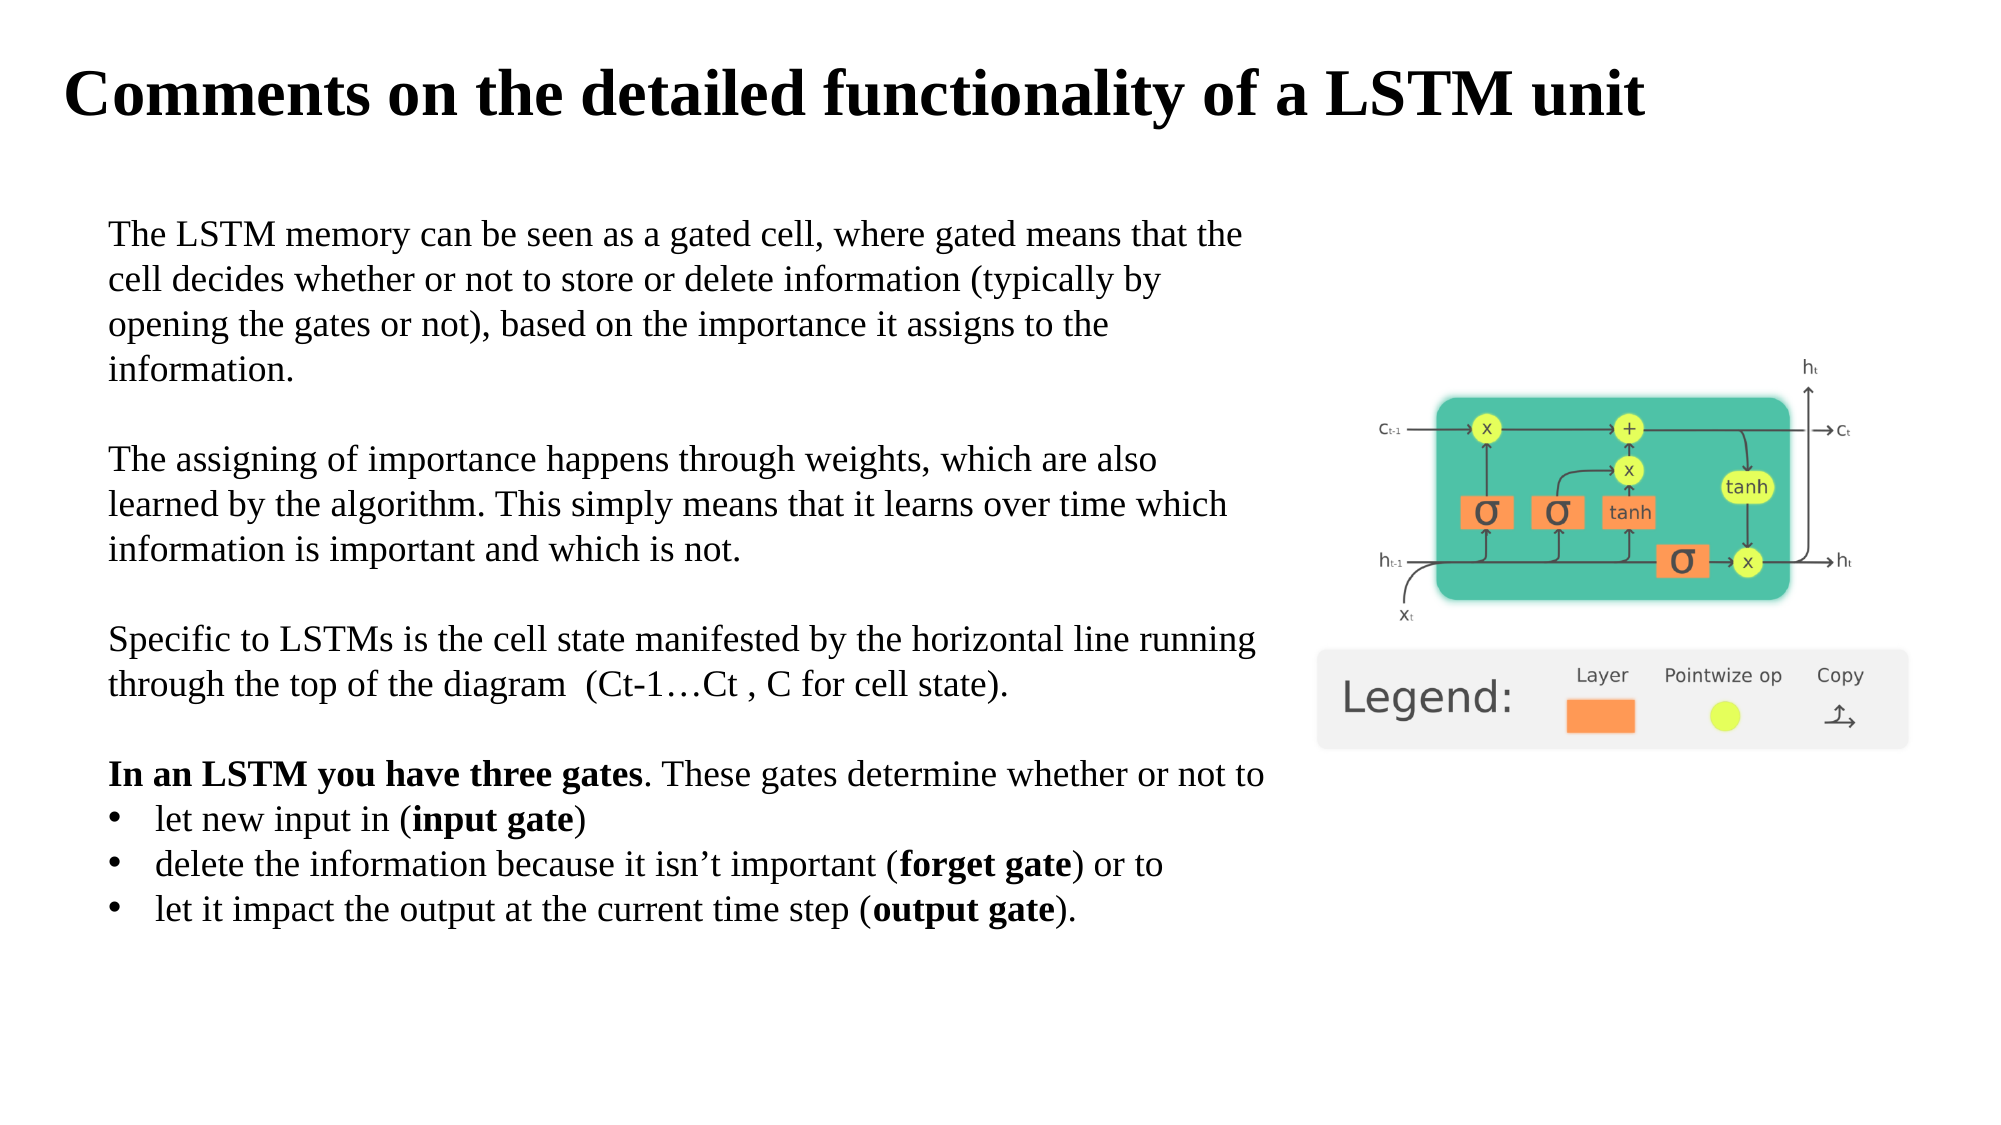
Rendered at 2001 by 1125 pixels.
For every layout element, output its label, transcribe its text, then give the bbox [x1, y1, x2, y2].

picture [1312, 359, 1913, 754]
text_box Comments on the detailed functionality of a LSTM unit [49, 50, 1693, 202]
text_box The LSTM memory can be seen as a gated cell, where gated means that the cell decides whether or not to store or delete information (typically by opening the gates or not), based on the importance it assigns to the information. The assigning of importance happens through weights, which are also learned by the algorithm. This simply means that it learns over time which information is important and which is not. Specific to LSTMs is the cell state manifested by the horizontal line running through the top of the diagram (Ct-1…Ct , C for cell state). In an LSTM you have three gates. These gates determine whether or not to let new input in (input gate) delete the information because it isn’t important (forget gate) or to let it impact the output at the current time step (output gate). [93, 202, 1285, 982]
